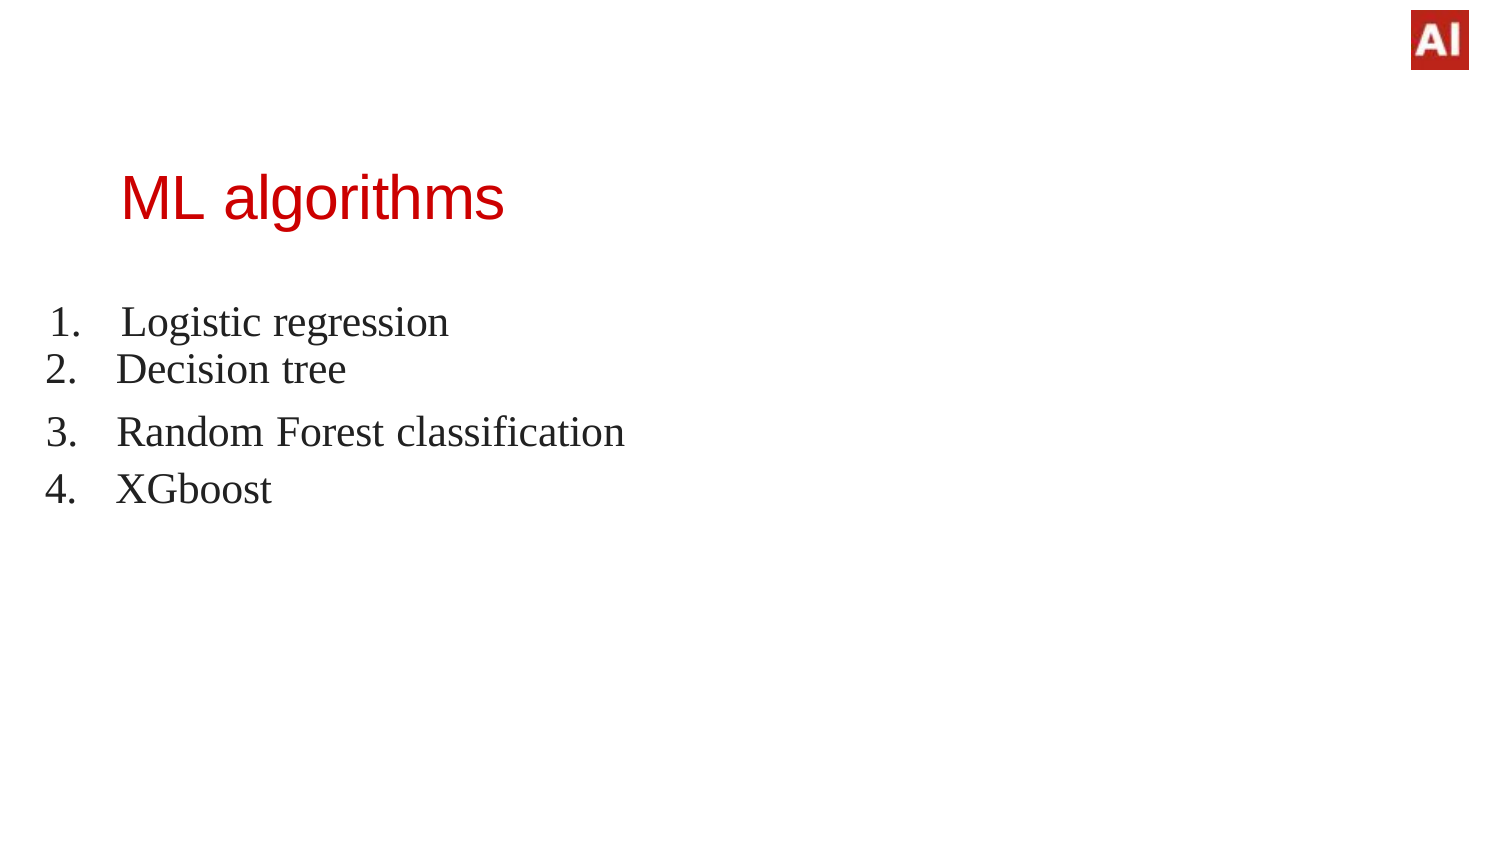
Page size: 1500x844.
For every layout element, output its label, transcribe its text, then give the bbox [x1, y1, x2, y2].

text_box ML algorithms 1. Logistic regression 2. Decision tree 3. Random Forest classification 4. XGboost [42, 146, 627, 515]
picture [1411, 10, 1469, 70]
